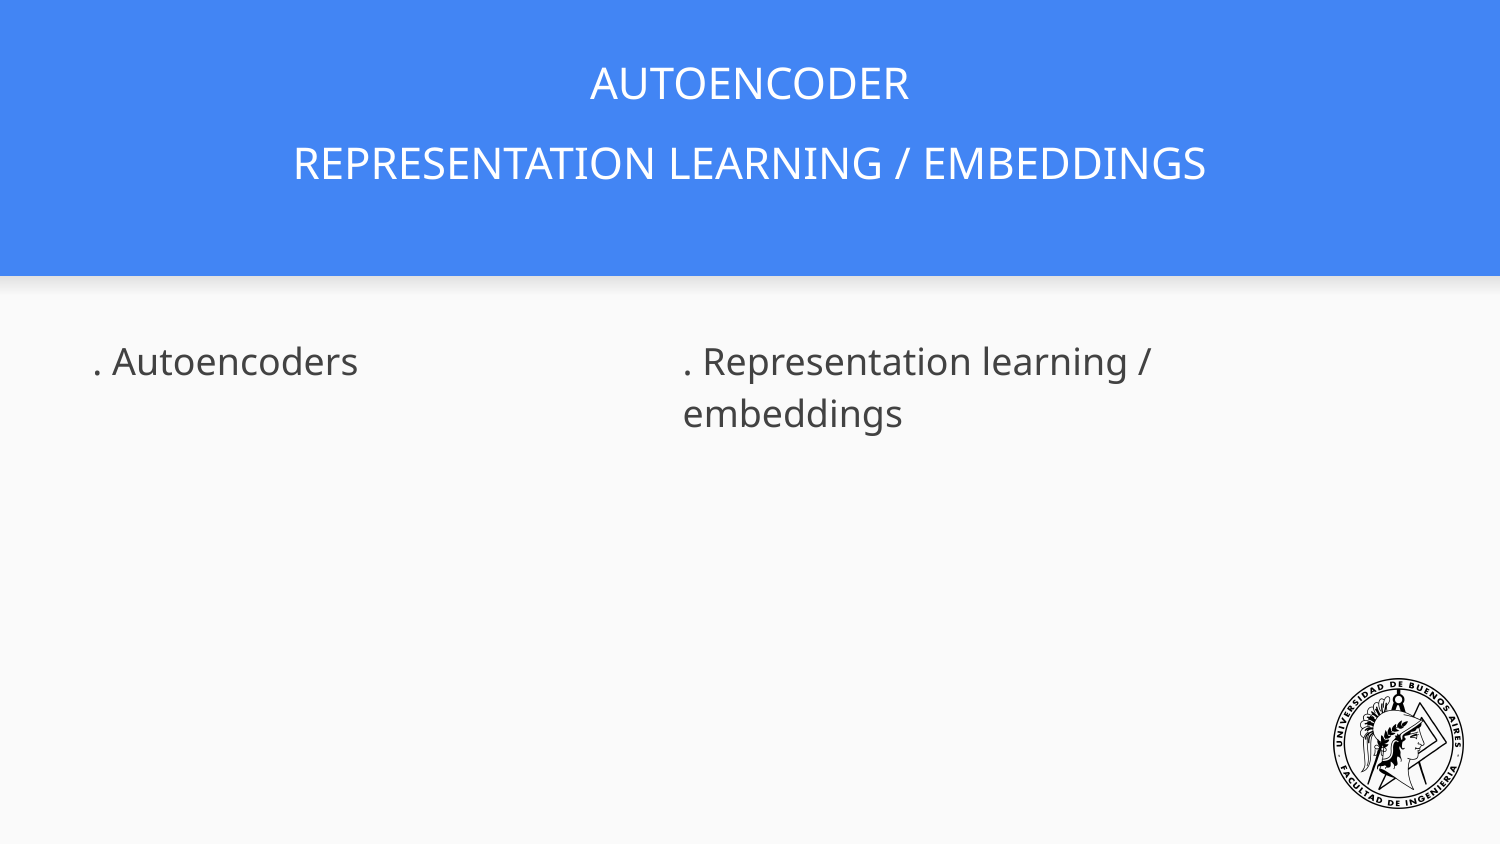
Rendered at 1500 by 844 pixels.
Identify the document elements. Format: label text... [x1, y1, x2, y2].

list . Representation learning / embeddings [667, 316, 1374, 817]
title AUTOENCODER REPRESENTATION LEARNING / EMBEDDINGS [75, 49, 1425, 204]
picture [1333, 678, 1464, 809]
list . Autoencoders [77, 325, 629, 827]
